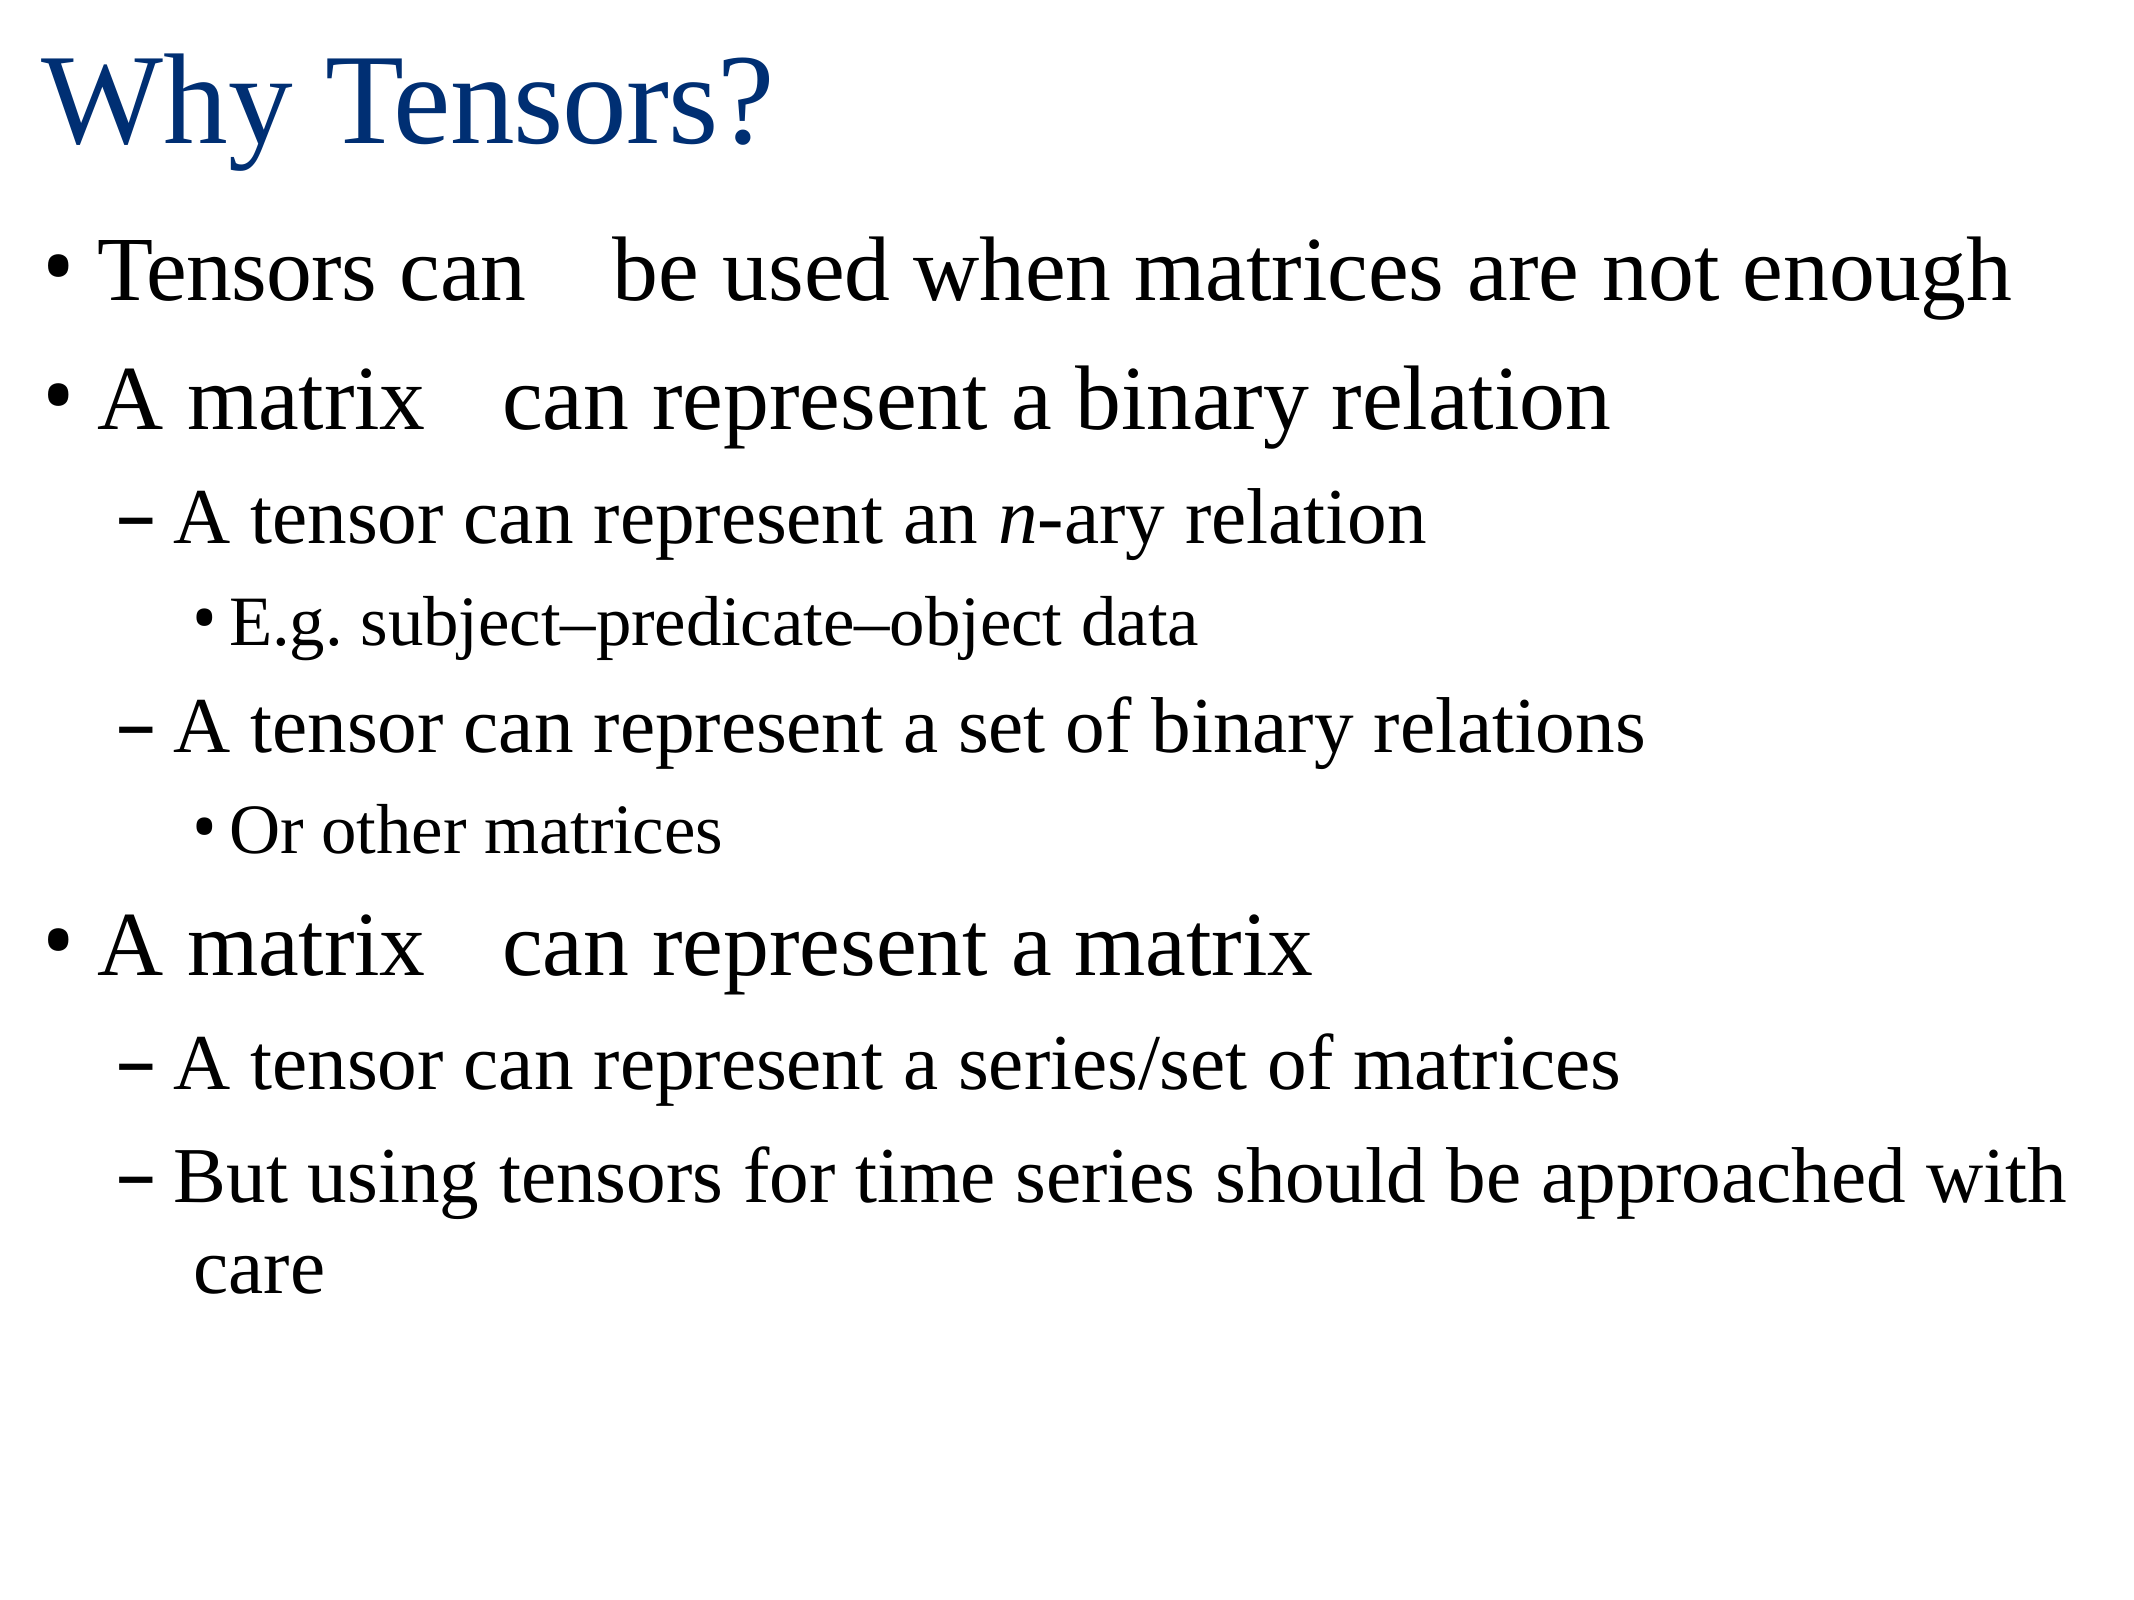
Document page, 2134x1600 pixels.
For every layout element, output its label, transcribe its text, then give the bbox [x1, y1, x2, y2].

title Why Tensors? [39, 12, 783, 187]
text_box Tensors can be used when matrices are not enough A matrix can represent a binary relation A tensor can represent an n-ary relation E.g. subject–predicate–object data A tensor can represent a set of binary relations Or other matrices A matrix can represent a matrix A tensor can represent a series/set of matrices But using tensors for time series should be approached with care [39, 187, 2069, 1310]
